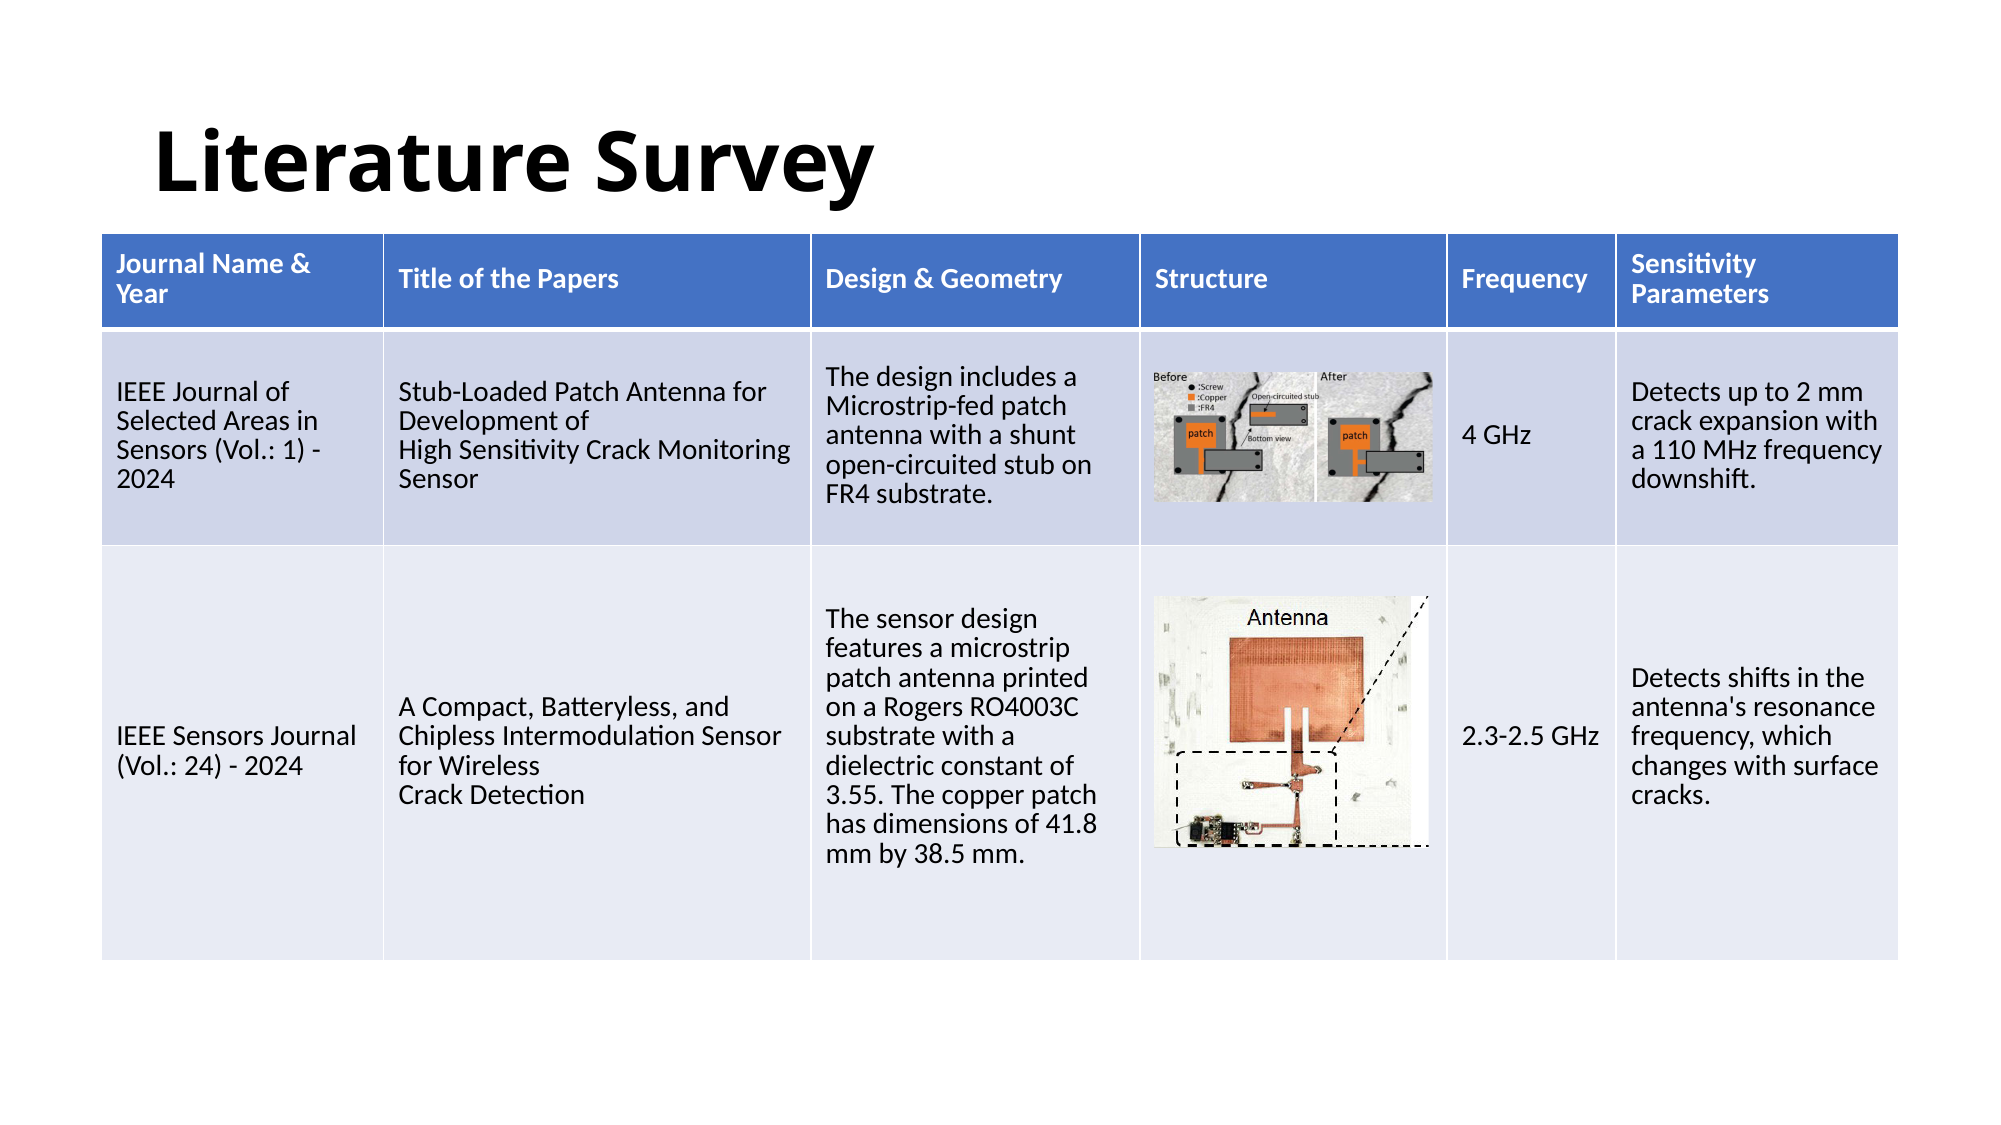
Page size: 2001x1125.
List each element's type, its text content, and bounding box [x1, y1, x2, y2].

table_cell 4 GHz [1448, 332, 1615, 545]
table_cell Detects up to 2 mm crack expansion with a 110 MHz frequency downshift. [1617, 332, 1898, 545]
table_header Sensitivity Parameters [1617, 234, 1898, 327]
picture [1154, 371, 1433, 503]
table_header Frequency [1448, 234, 1615, 327]
table_cell A Compact, Batteryless, and Chipless Intermodulation Sensor for Wireless Crack Detection [384, 546, 810, 960]
table_cell [1141, 332, 1446, 545]
table_header Title of the Papers [384, 234, 810, 327]
table_cell Stub-Loaded Patch Antenna for Development of High Sensitivity Crack Monitoring Sensor [384, 332, 810, 545]
table_header Design & Geometry [812, 234, 1139, 327]
table_cell [1141, 546, 1446, 960]
table_cell The sensor design features a microstrip patch antenna printed on a Rogers RO4003C substrate with a dielectric constant of 3.55. The copper patch has dimensions of 41.8 mm by 38.5 mm. [812, 546, 1139, 960]
table_cell IEEE Sensors Journal (Vol.: 24) - 2024 [102, 546, 383, 960]
table_header Journal Name & Year [102, 234, 383, 327]
table_cell IEEE Journal of Selected Areas in Sensors (Vol.: 1) - 2024 [102, 332, 383, 545]
title Literature Survey [137, 55, 1863, 232]
table_cell The design includes a Microstrip-fed patch antenna with a shunt open-circuited stub on FR4 substrate. [812, 332, 1139, 545]
table_cell Detects shifts in the antenna's resonance frequency, which changes with surface cracks. [1617, 546, 1898, 960]
table_cell 2.3-2.5 GHz [1448, 546, 1615, 960]
picture [1154, 596, 1429, 848]
table_header Structure [1141, 234, 1446, 327]
